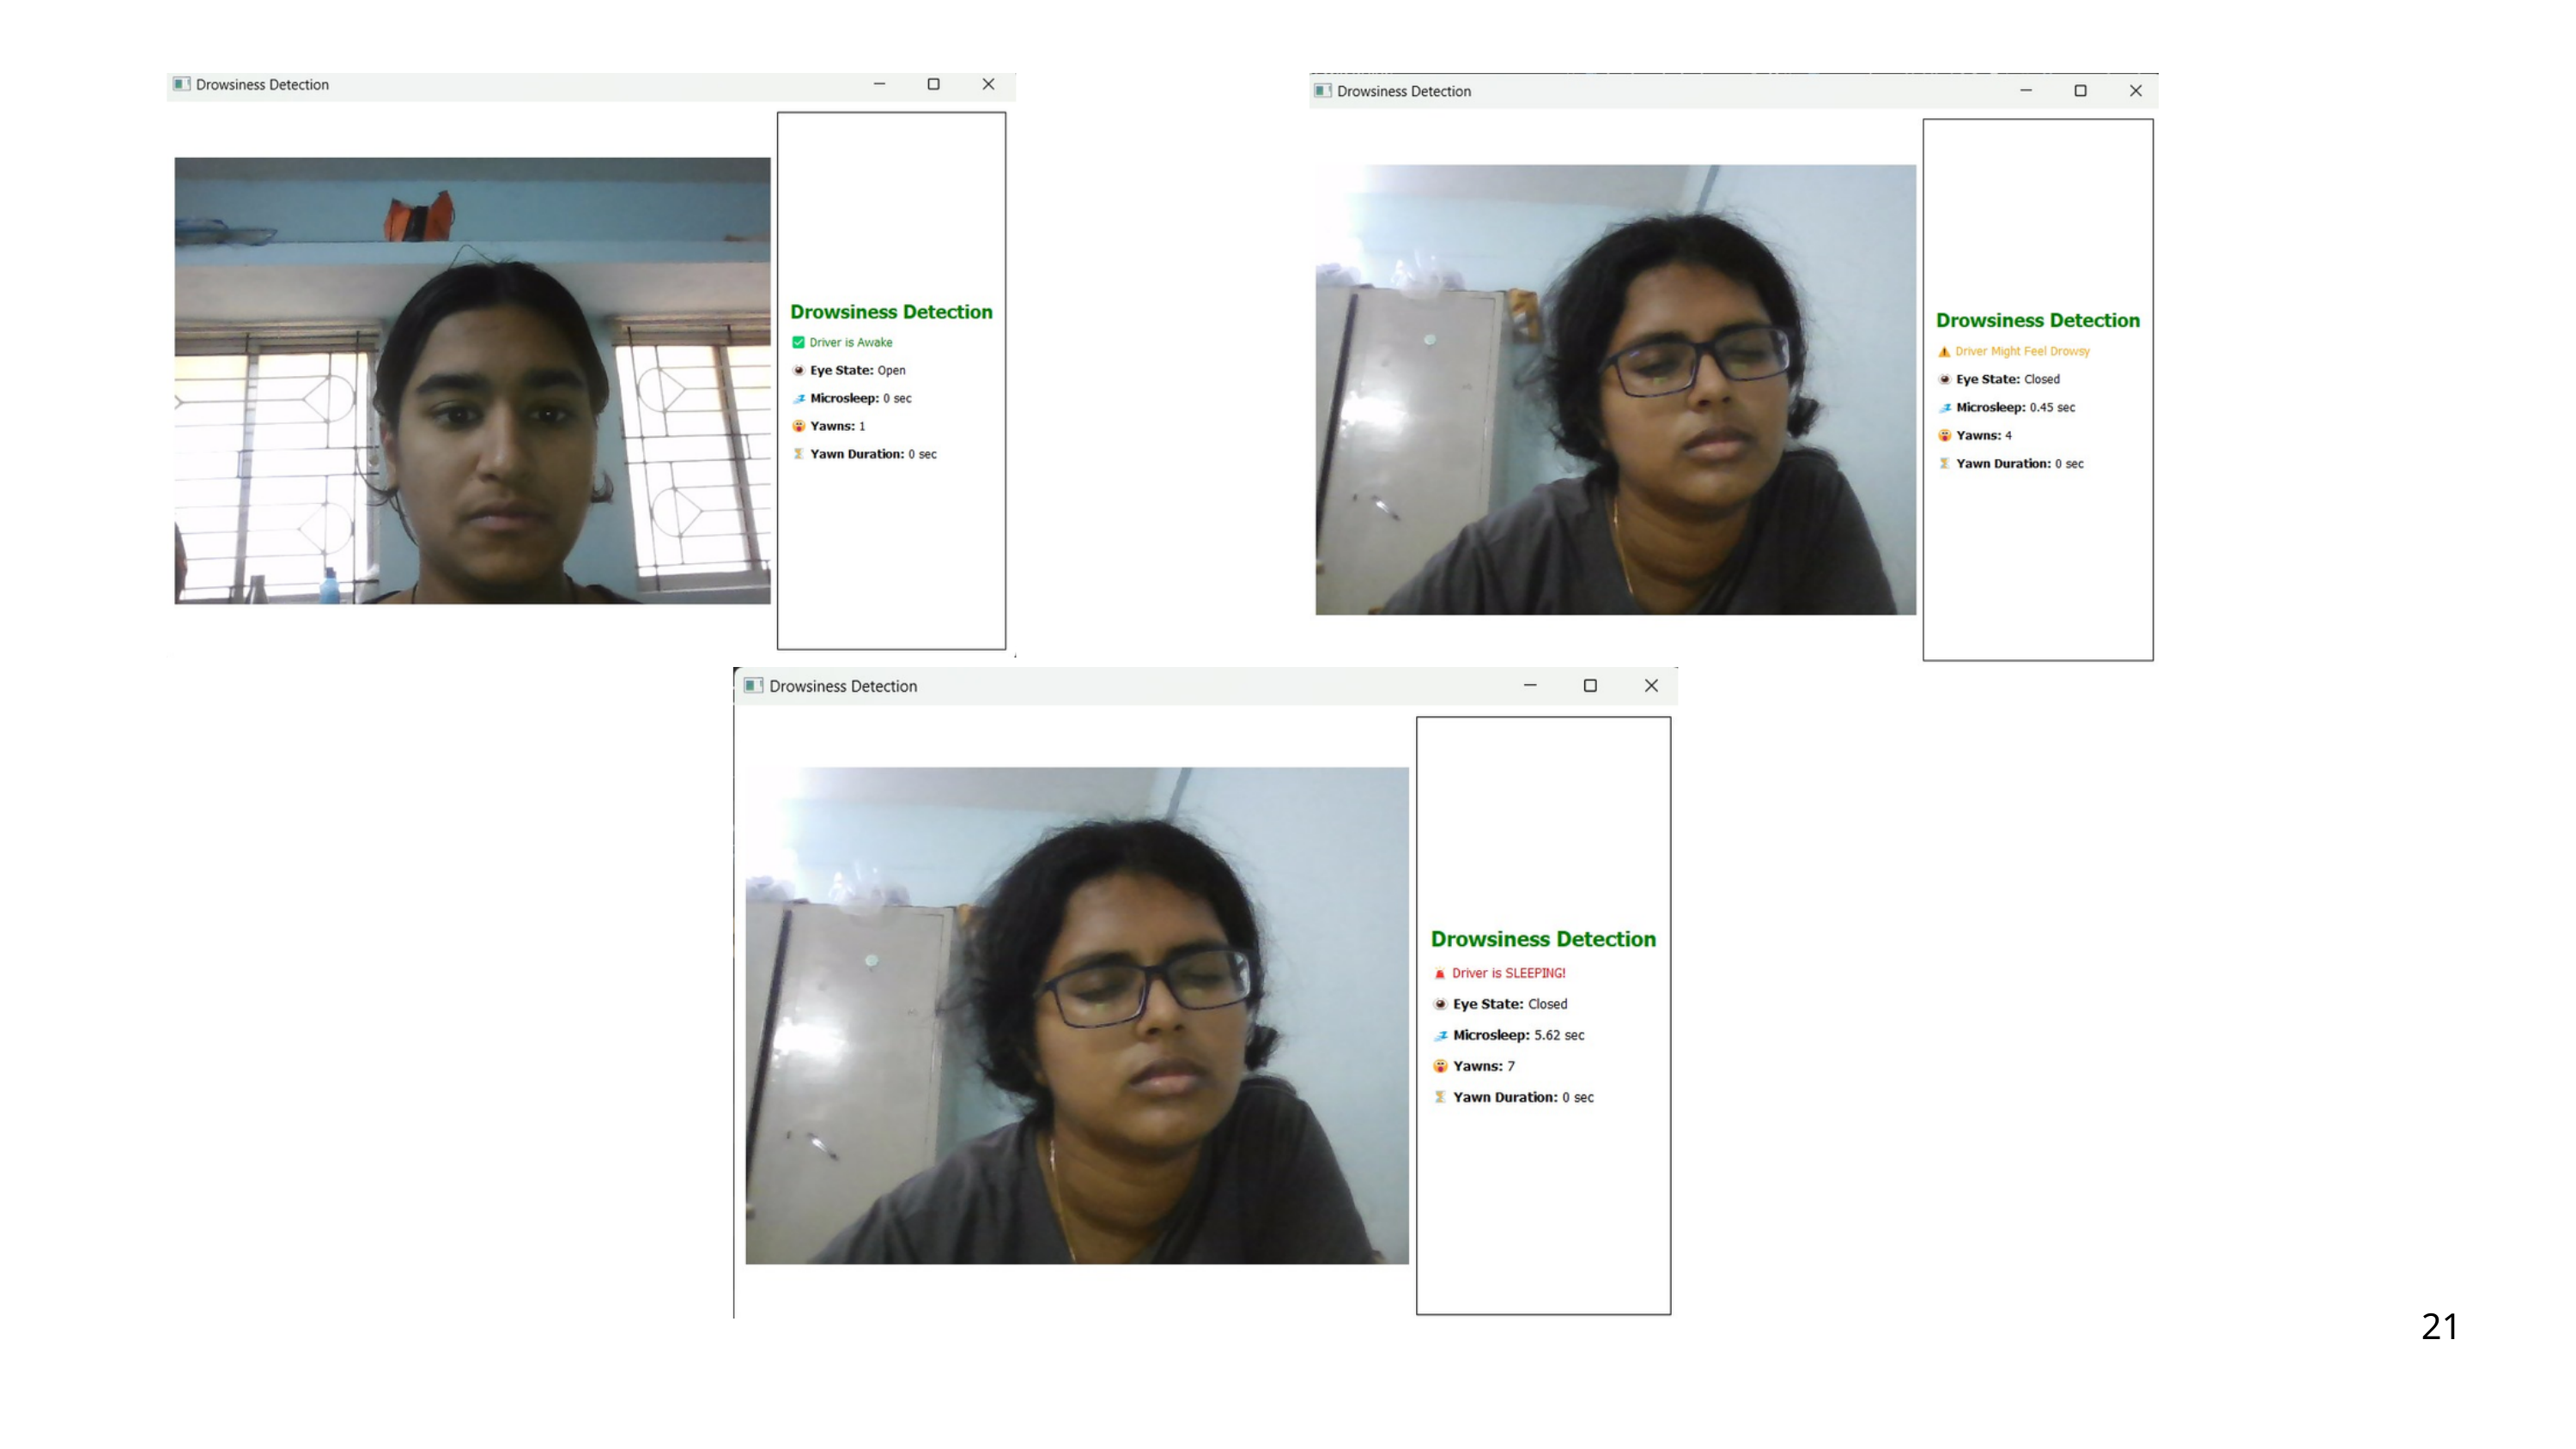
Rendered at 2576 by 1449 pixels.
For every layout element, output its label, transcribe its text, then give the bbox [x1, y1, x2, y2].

text_box [1309, 73, 2159, 668]
text_box [732, 667, 1679, 1319]
text_box [167, 73, 1017, 658]
text_box 21 [2421, 1296, 2463, 1348]
